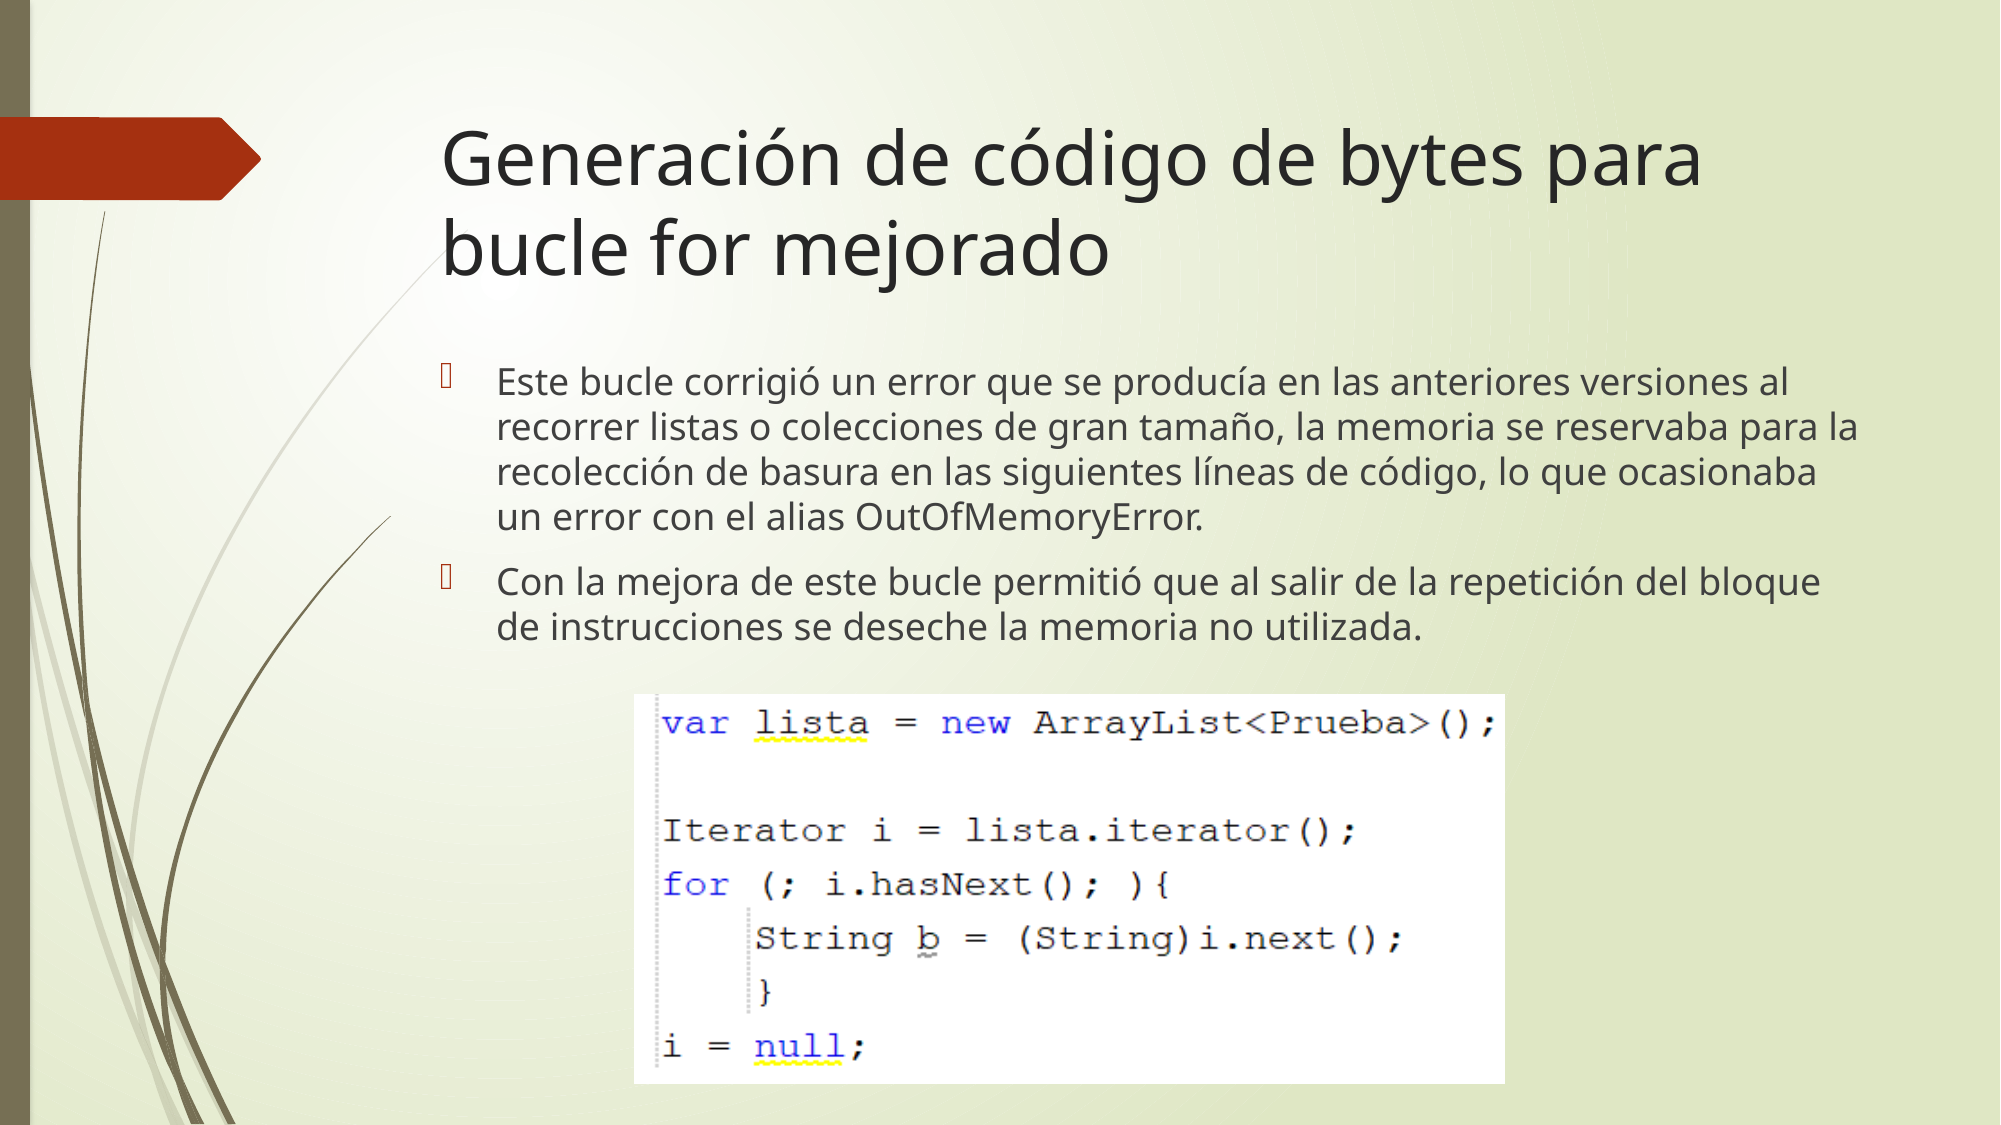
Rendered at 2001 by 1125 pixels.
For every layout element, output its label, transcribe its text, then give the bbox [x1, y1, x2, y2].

list Este bucle corrigió un error que se producía en las anteriores versiones al recorrer listas o colecciones de gran tamaño, la memoria se reservaba para la recolección de basura en las siguientes líneas de código, lo que ocasionaba un error con el alias OutOfMemoryError. Con la mejora de este bucle permitió que al salir de la repetición del bloque de instrucciones se deseche la memoria no utilizada. [424, 350, 1888, 970]
picture [633, 694, 1505, 1085]
title Generación de código de bytes para bucle for mejorado [425, 102, 1888, 313]
